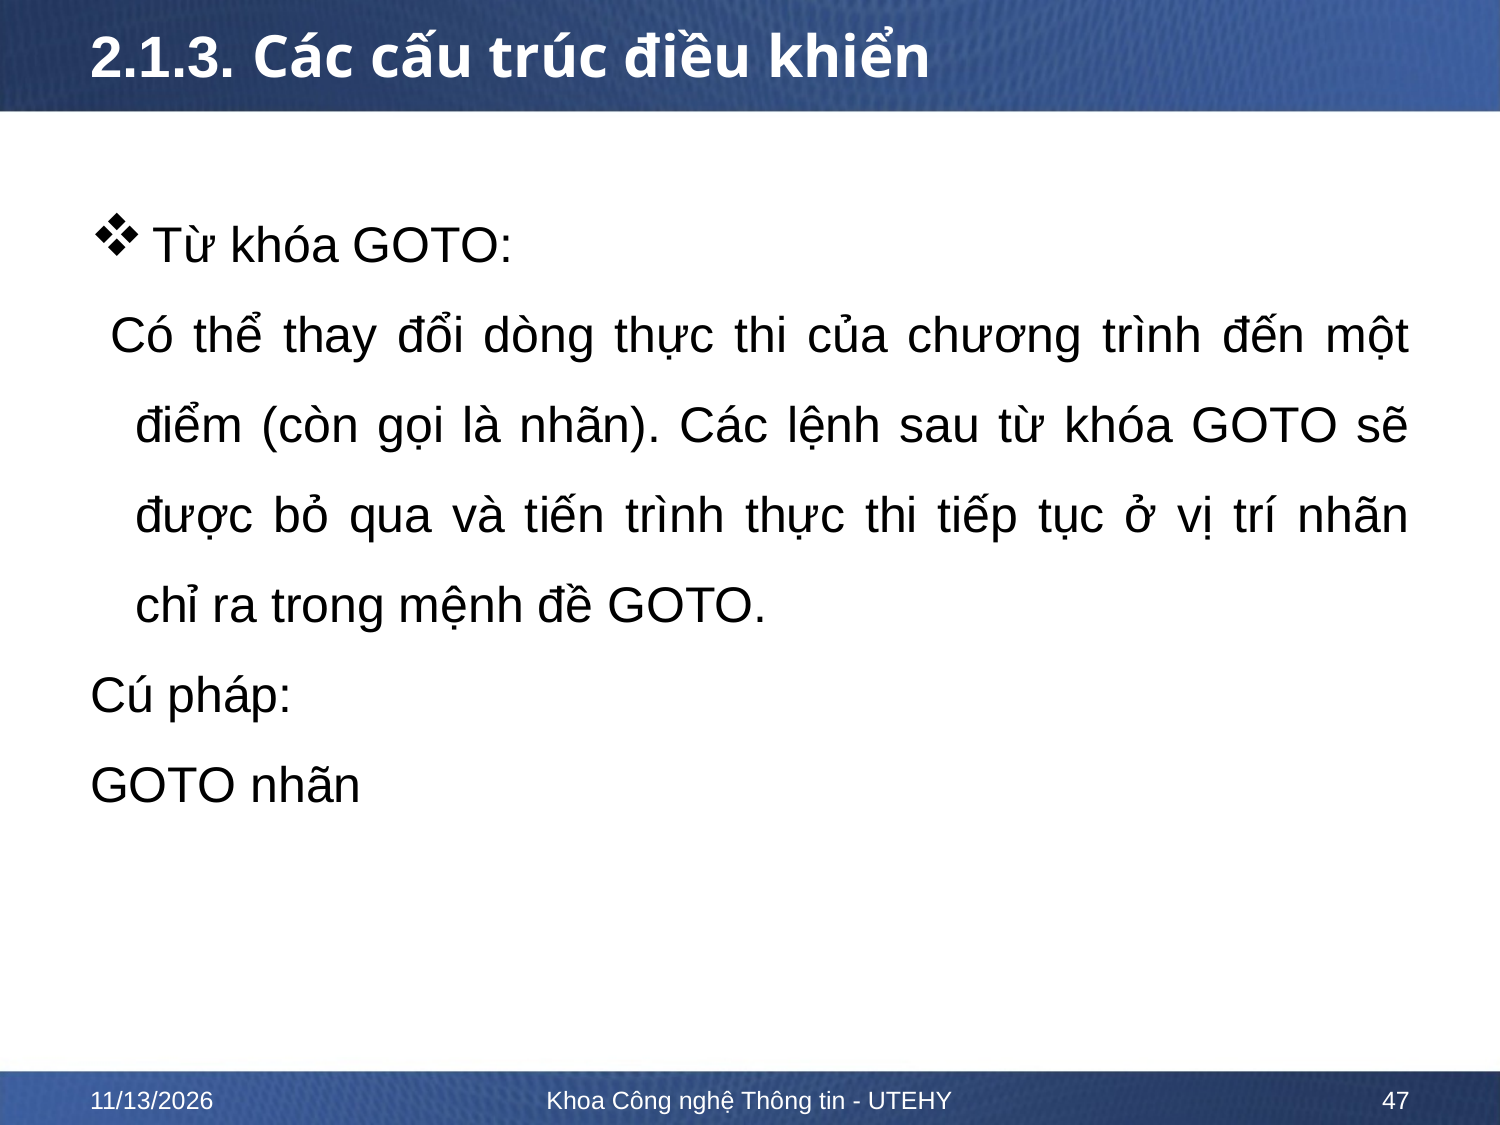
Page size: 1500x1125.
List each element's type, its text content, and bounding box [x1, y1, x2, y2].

title 2.1.3. Các cấu trúc điều khiển [75, 4, 1425, 105]
picture [0, 0, 1500, 1125]
list Từ khóa GOTO: Có thể thay đổi dòng thực thi của chương trình đến một điểm (còn gọi là nhãn). Các lệnh sau từ khóa GOTO sẽ được bỏ qua và tiến trình thực thi tiếp tục ở vị trí nhãn chỉ ra trong mệnh đề GOTO. Cú pháp: GOTO nhãn [75, 174, 1425, 1025]
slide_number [75, 1069, 425, 1125]
footer Khoa Công nghệ Thông tin - UTEHY [512, 1069, 988, 1125]
slide_number 47 [1074, 1069, 1425, 1125]
